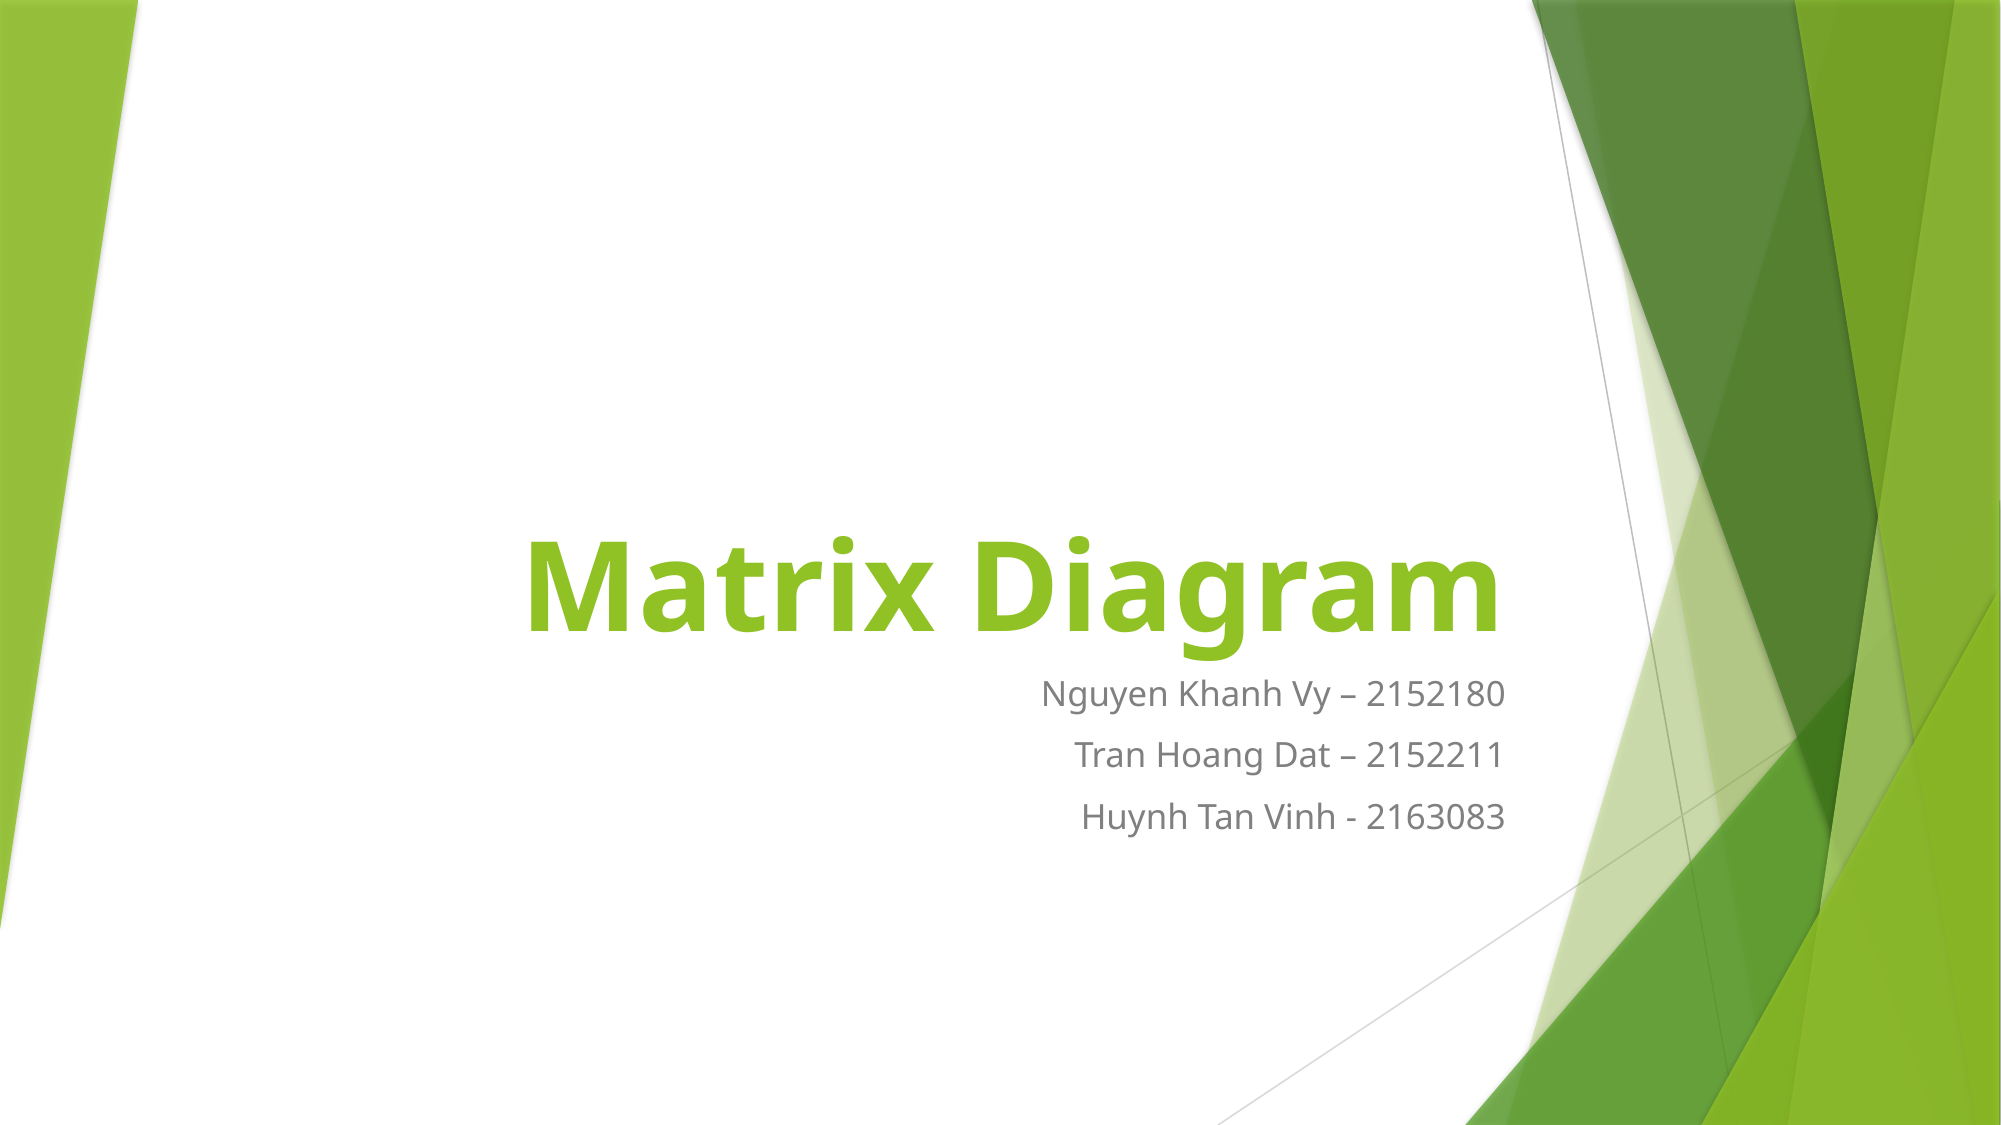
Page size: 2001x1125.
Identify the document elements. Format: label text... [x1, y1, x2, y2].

subtitle Nguyen Khanh Vy – 2152180 Tran Hoang Dat – 2152211 Huynh Tan Vinh - 2163083 [247, 664, 1522, 845]
title Matrix Diagram [247, 394, 1522, 664]
